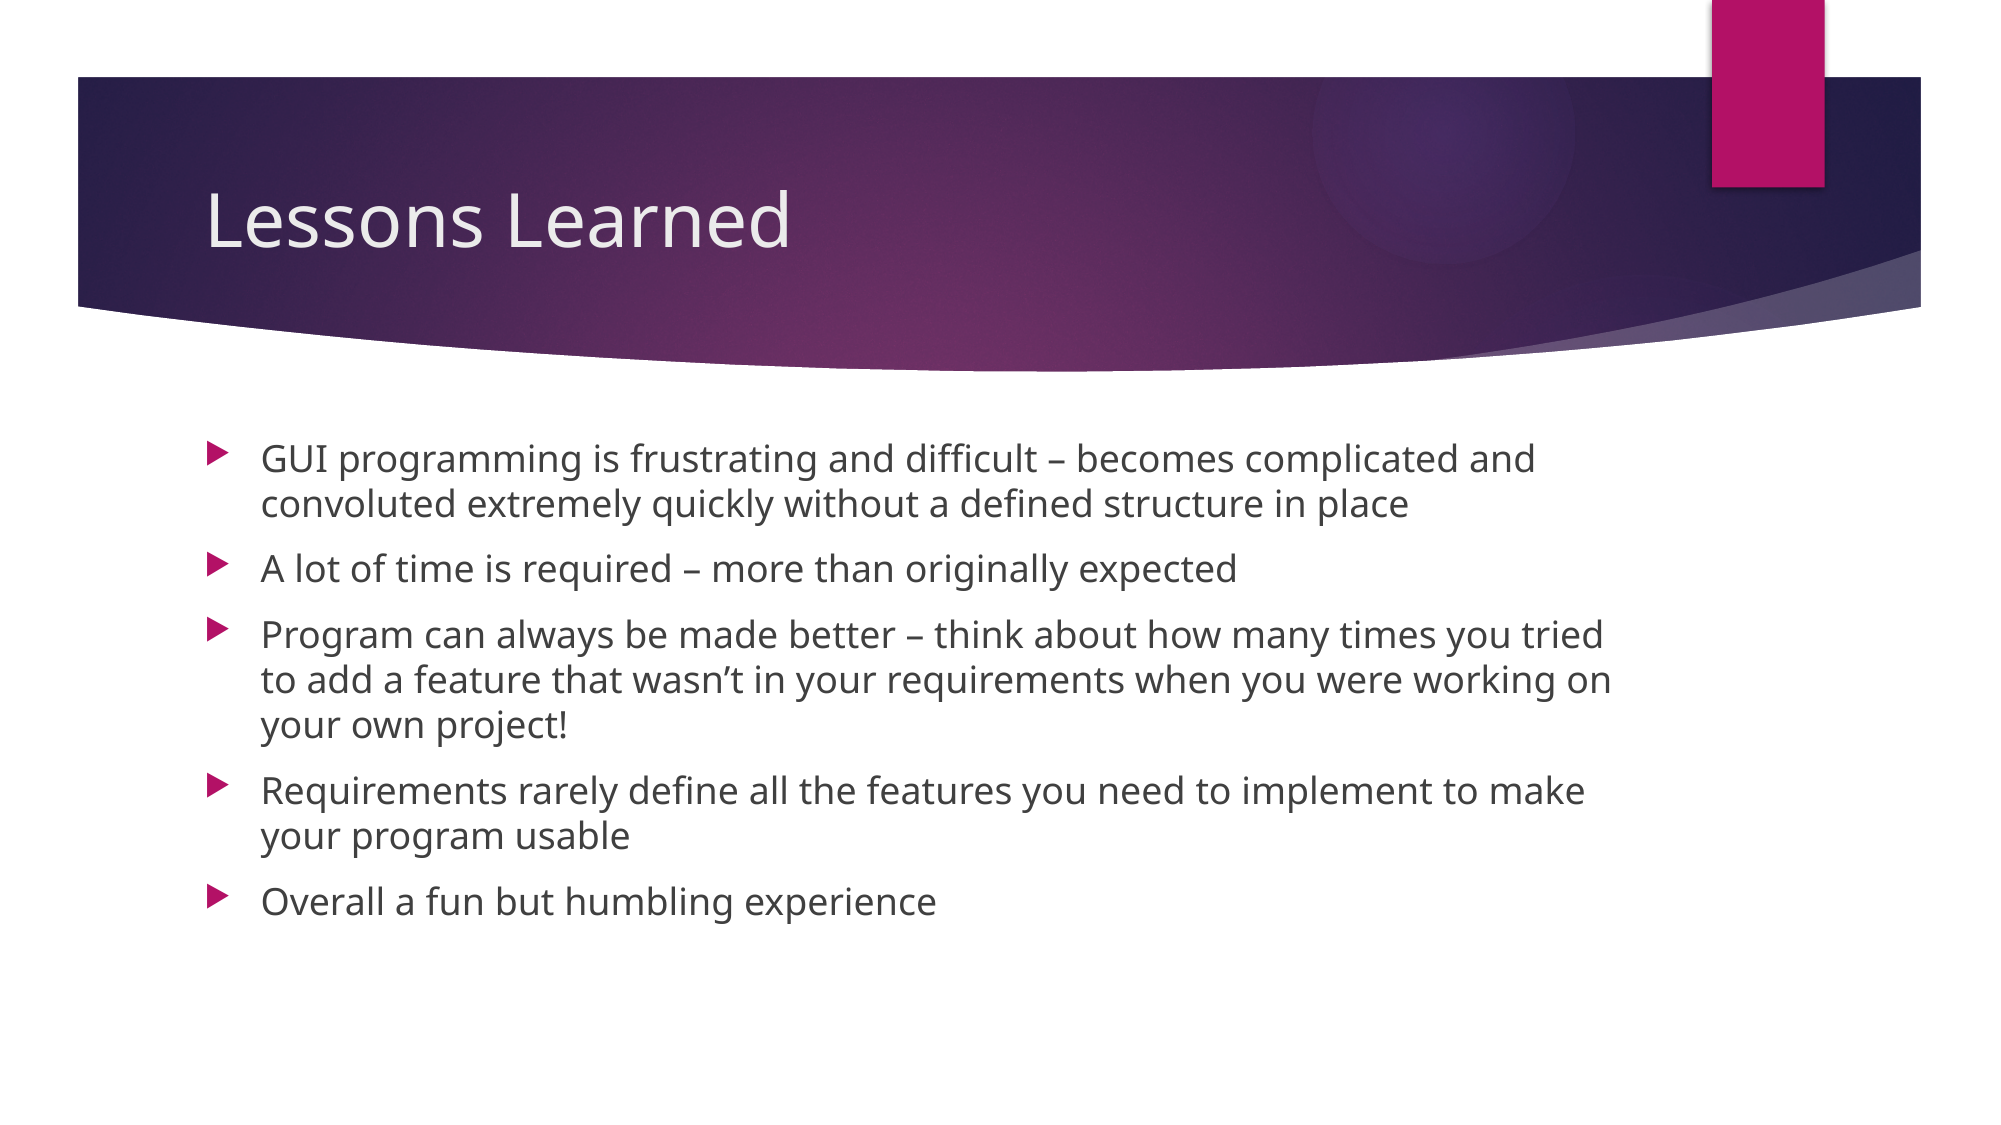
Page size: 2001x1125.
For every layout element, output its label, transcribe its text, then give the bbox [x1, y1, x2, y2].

list GUI programming is frustrating and difficult – becomes complicated and convoluted extremely quickly without a defined structure in place A lot of time is required – more than originally expected Program can always be made better – think about how many times you tried to add a feature that wasn’t in your requirements when you were working on your own project! Requirements rarely define all the features you need to implement to make your program usable Overall a fun but humbling experience [189, 427, 1638, 988]
title Lessons Learned [189, 159, 1627, 276]
